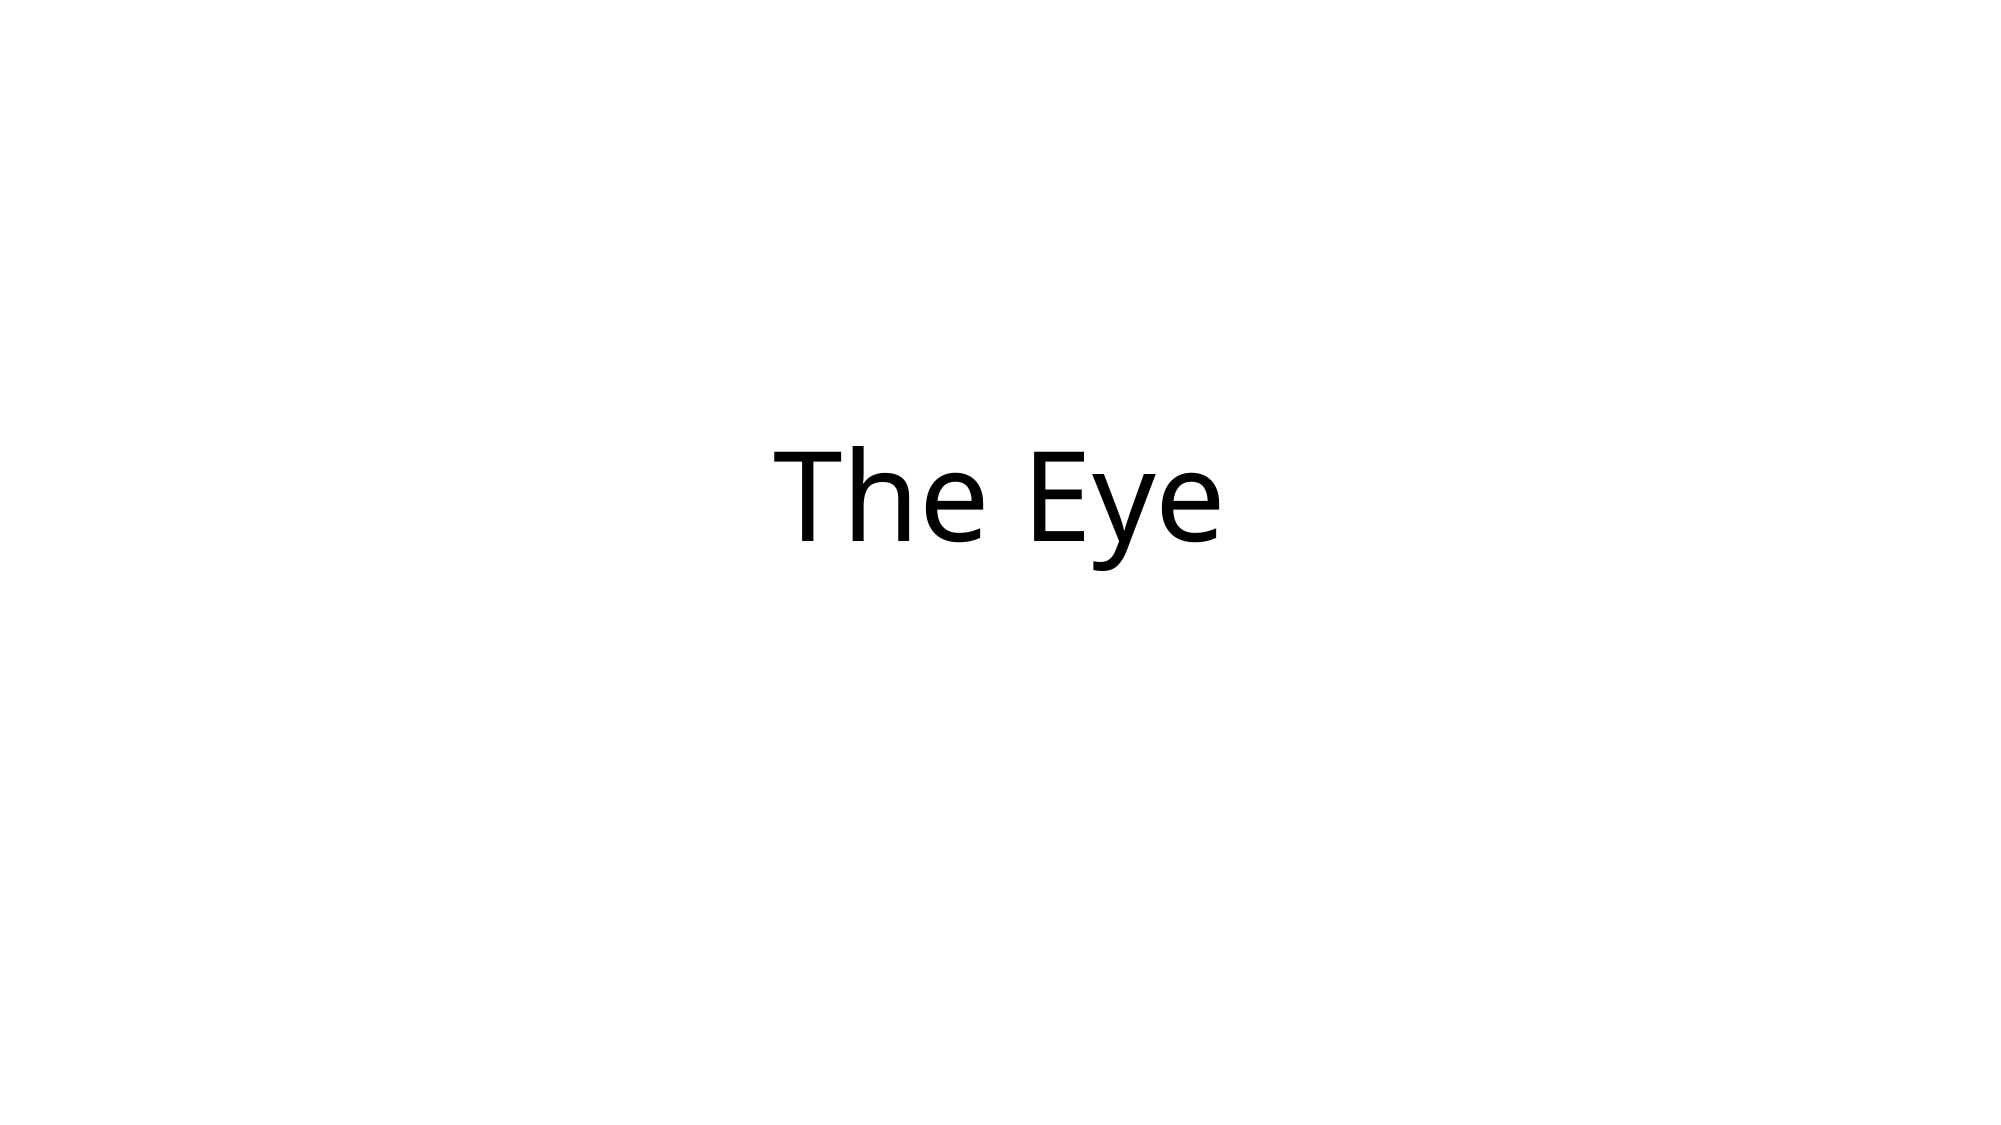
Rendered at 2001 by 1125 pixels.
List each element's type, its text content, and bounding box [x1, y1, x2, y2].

title The Eye [249, 184, 1750, 576]
